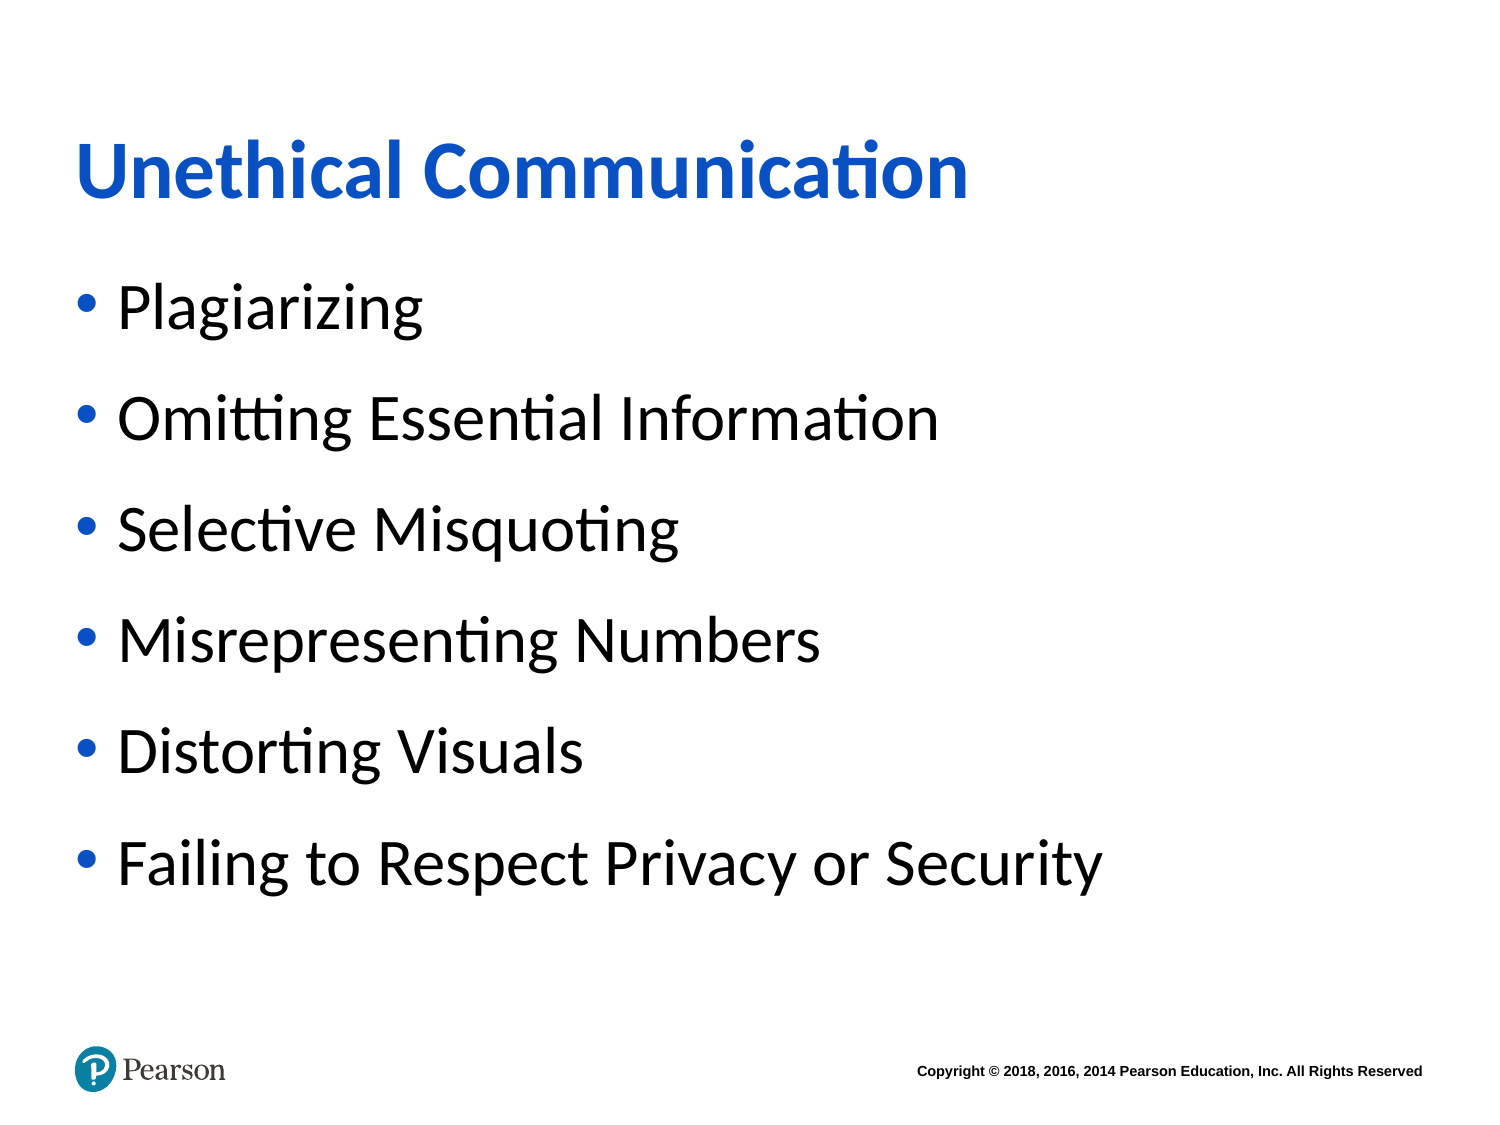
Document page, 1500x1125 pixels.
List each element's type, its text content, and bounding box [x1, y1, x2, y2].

title Unethical Communication [75, 35, 1425, 216]
list Plagiarizing Omitting Essential Information Selective Misquoting Misrepresenting Numbers Distorting Visuals Failing to Respect Privacy or Security [75, 262, 1425, 1005]
